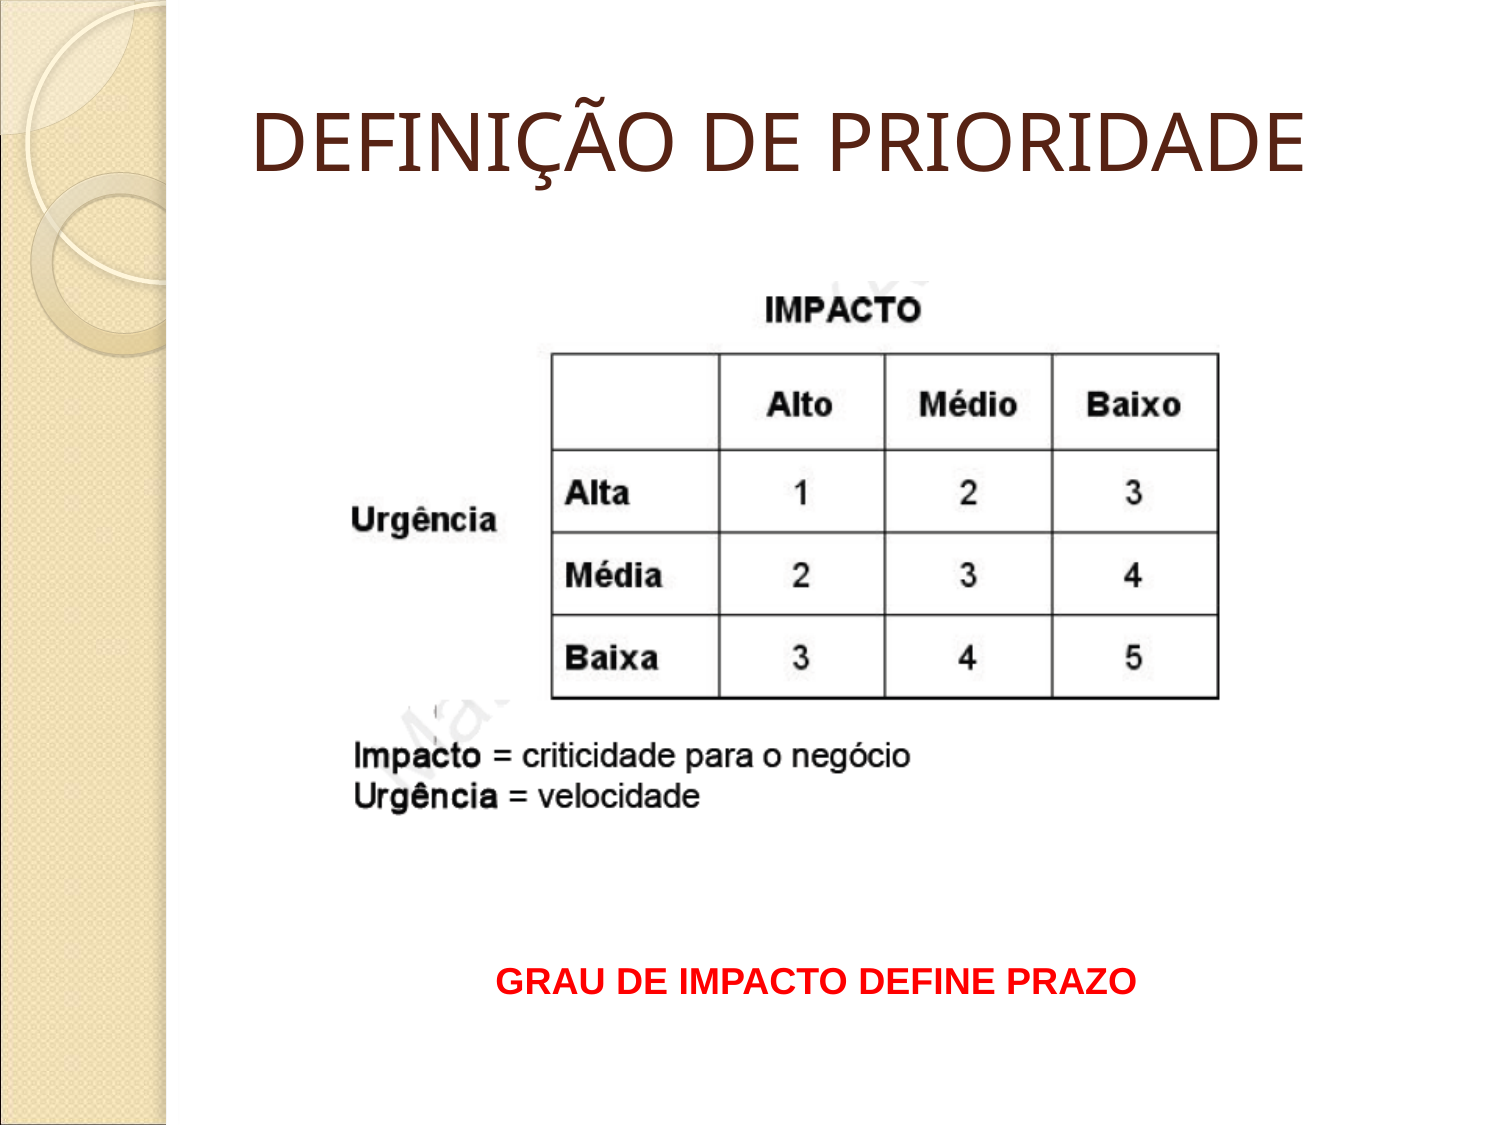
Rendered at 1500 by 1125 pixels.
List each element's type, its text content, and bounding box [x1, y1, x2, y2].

text_box DEFINIÇÃO DE PRIORIDADE [235, 45, 1466, 233]
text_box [304, 281, 1302, 819]
picture [0, 13, 166, 1125]
text_box GRAU DE IMPACTO DEFINE PRAZO [480, 949, 1153, 1010]
